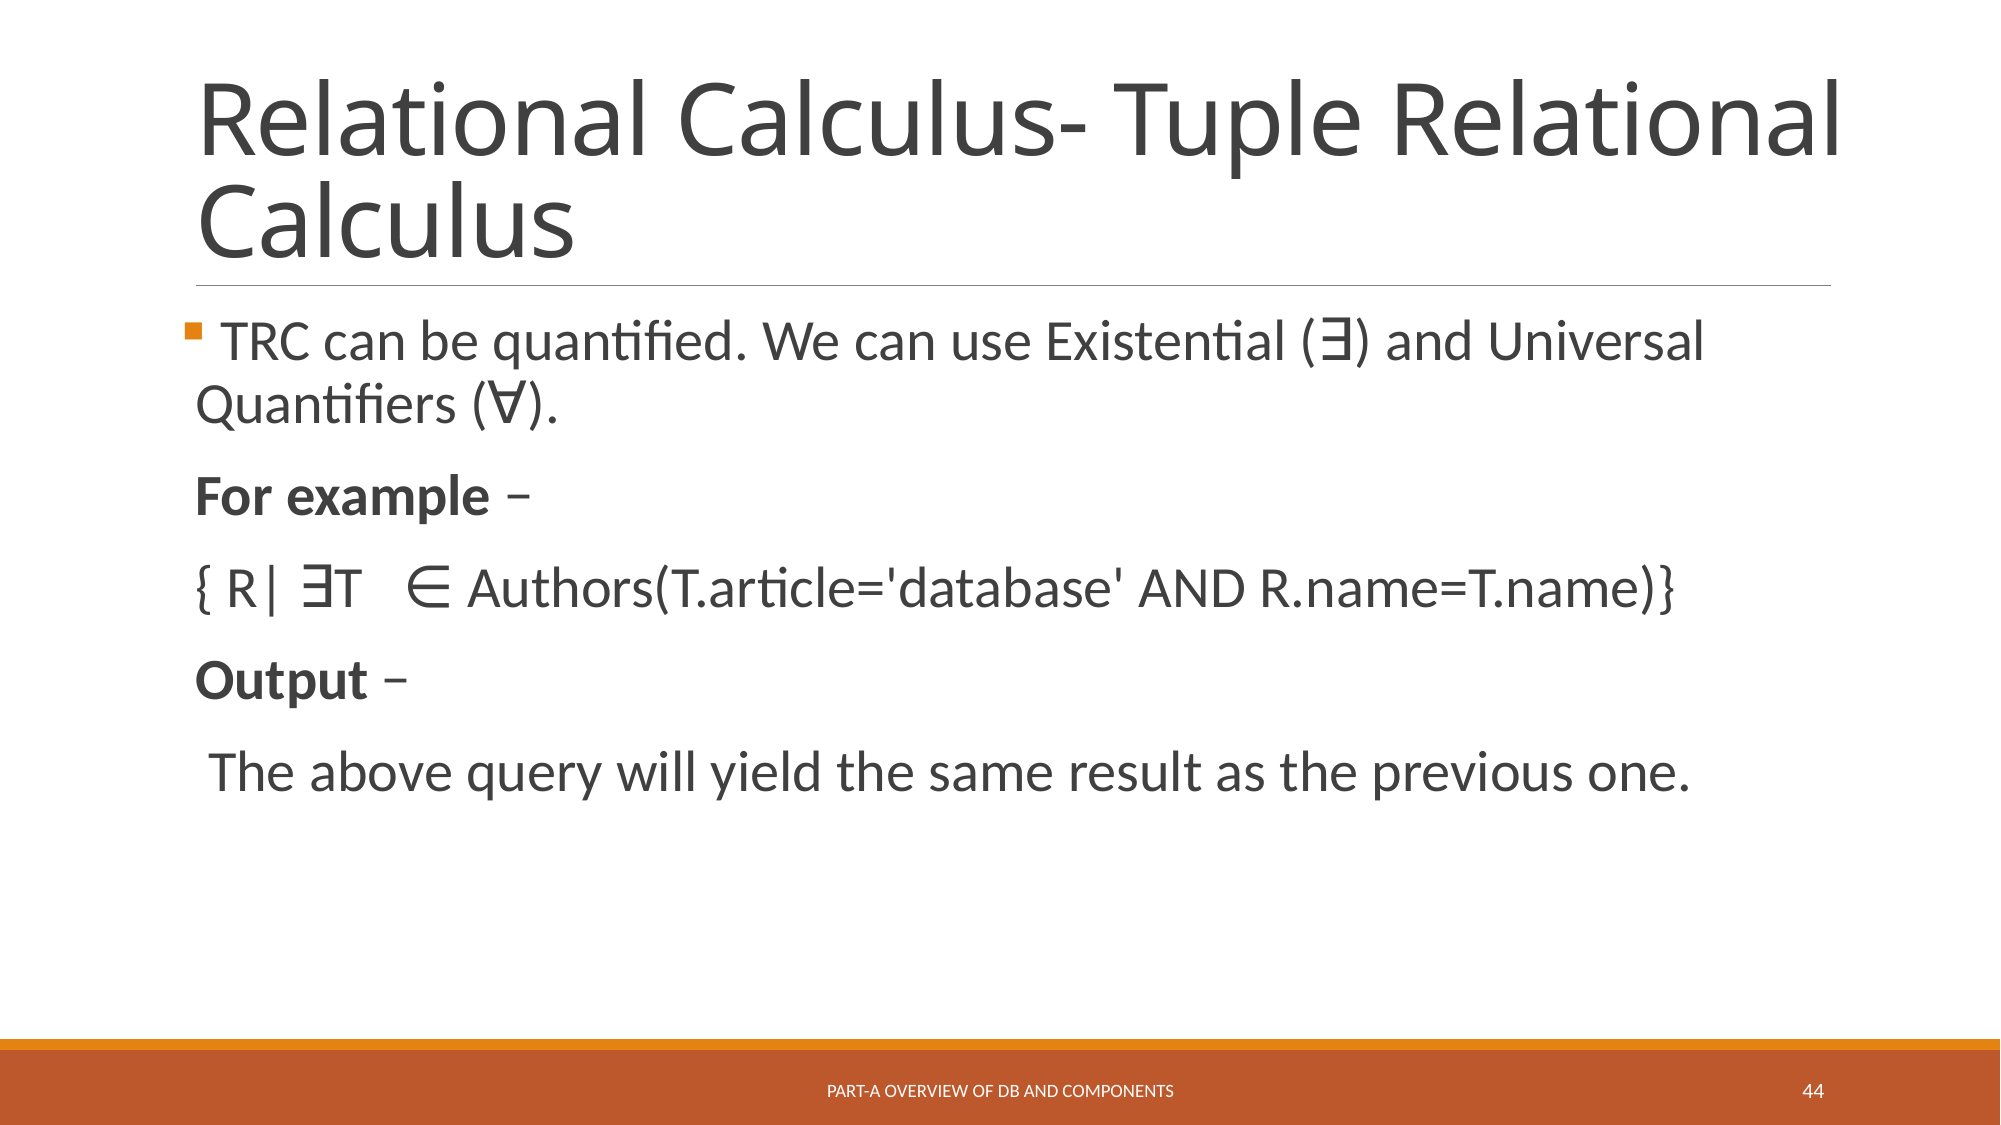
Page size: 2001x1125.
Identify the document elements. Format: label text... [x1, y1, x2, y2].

list TRC can be quantified. We can use Existential (∃) and Universal Quantifiers (∀). For example − { R| ∃T ∈ Authors(T.article='database' AND R.name=T.name)} Output − The above query will yield the same result as the previous one. [180, 302, 1830, 963]
footer Part-A Overview of DB and Components [604, 1059, 1396, 1120]
slide_number 44 [1624, 1059, 1840, 1120]
title Relational Calculus- Tuple Relational Calculus [180, 47, 1955, 285]
